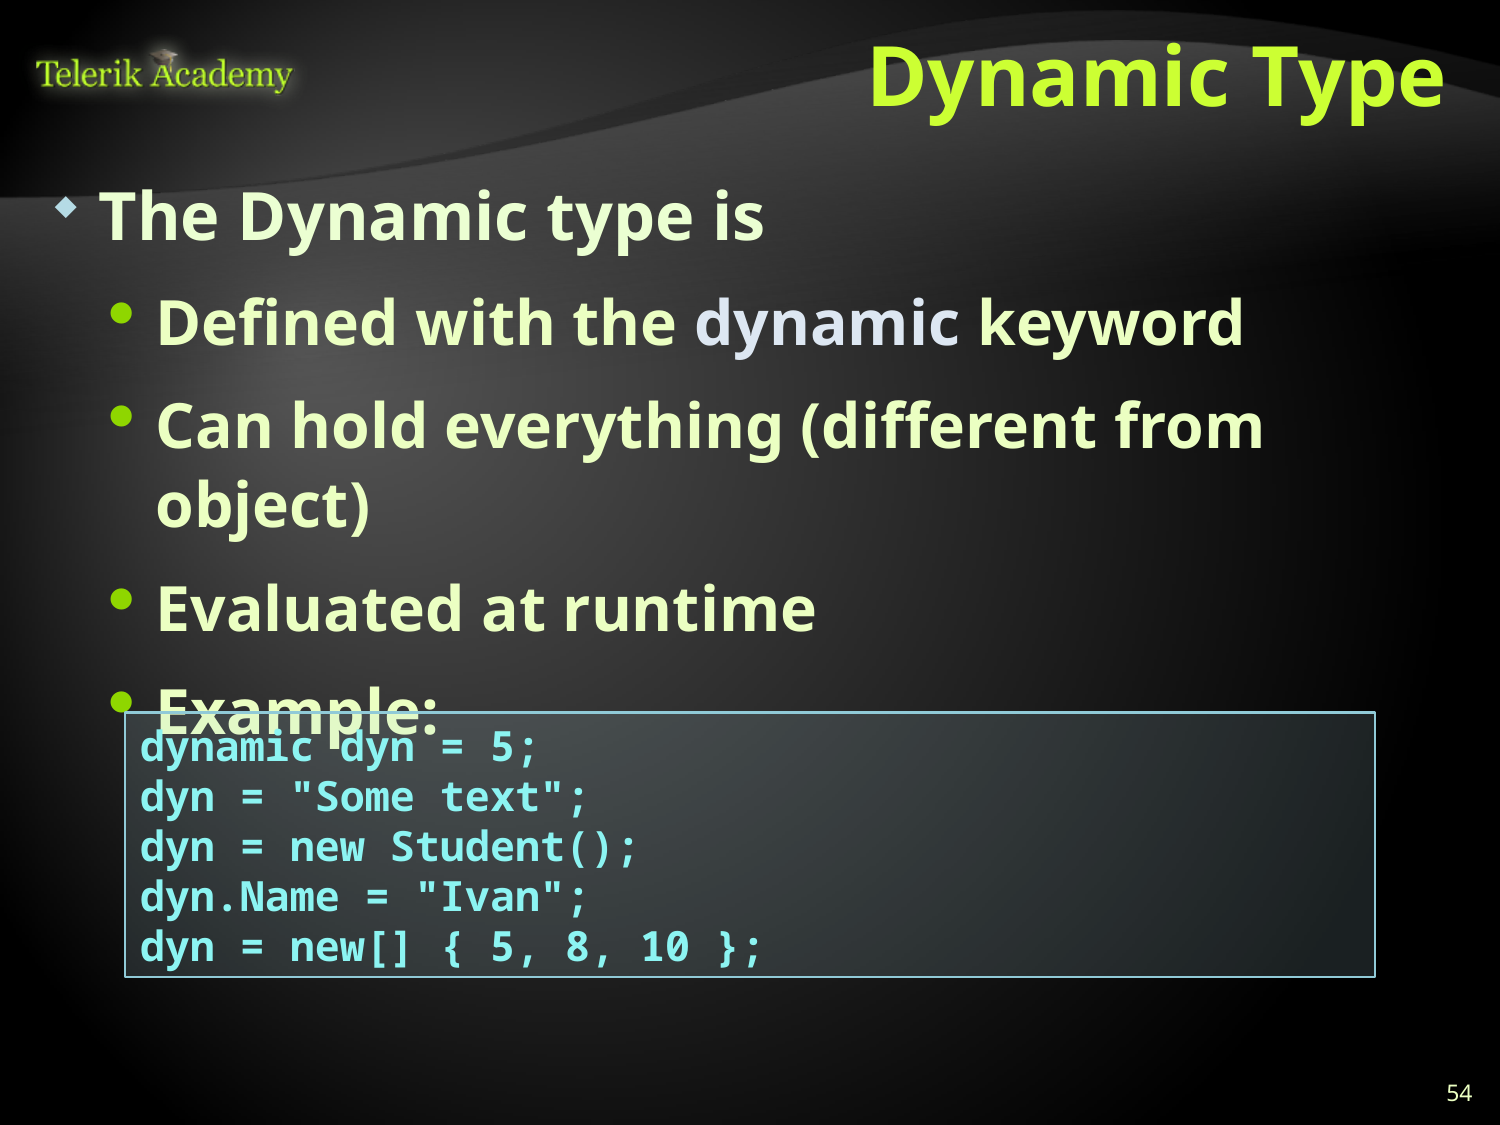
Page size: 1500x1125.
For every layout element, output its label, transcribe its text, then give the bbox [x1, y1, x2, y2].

title Dynamic Type [300, 12, 1463, 150]
text_box dynamic dyn = 5; dyn = "Some text"; dyn = new Student(); dyn.Name = "Ivan"; dyn = new[] { 5, 8, 10 }; [125, 712, 1375, 978]
picture [0, 0, 1500, 1125]
list The Dynamic type is Defined with the dynamic keyword Can hold everything (different from object) Evaluated at runtime Example: [37, 162, 1463, 1100]
slide_number 54 [1412, 1074, 1488, 1113]
